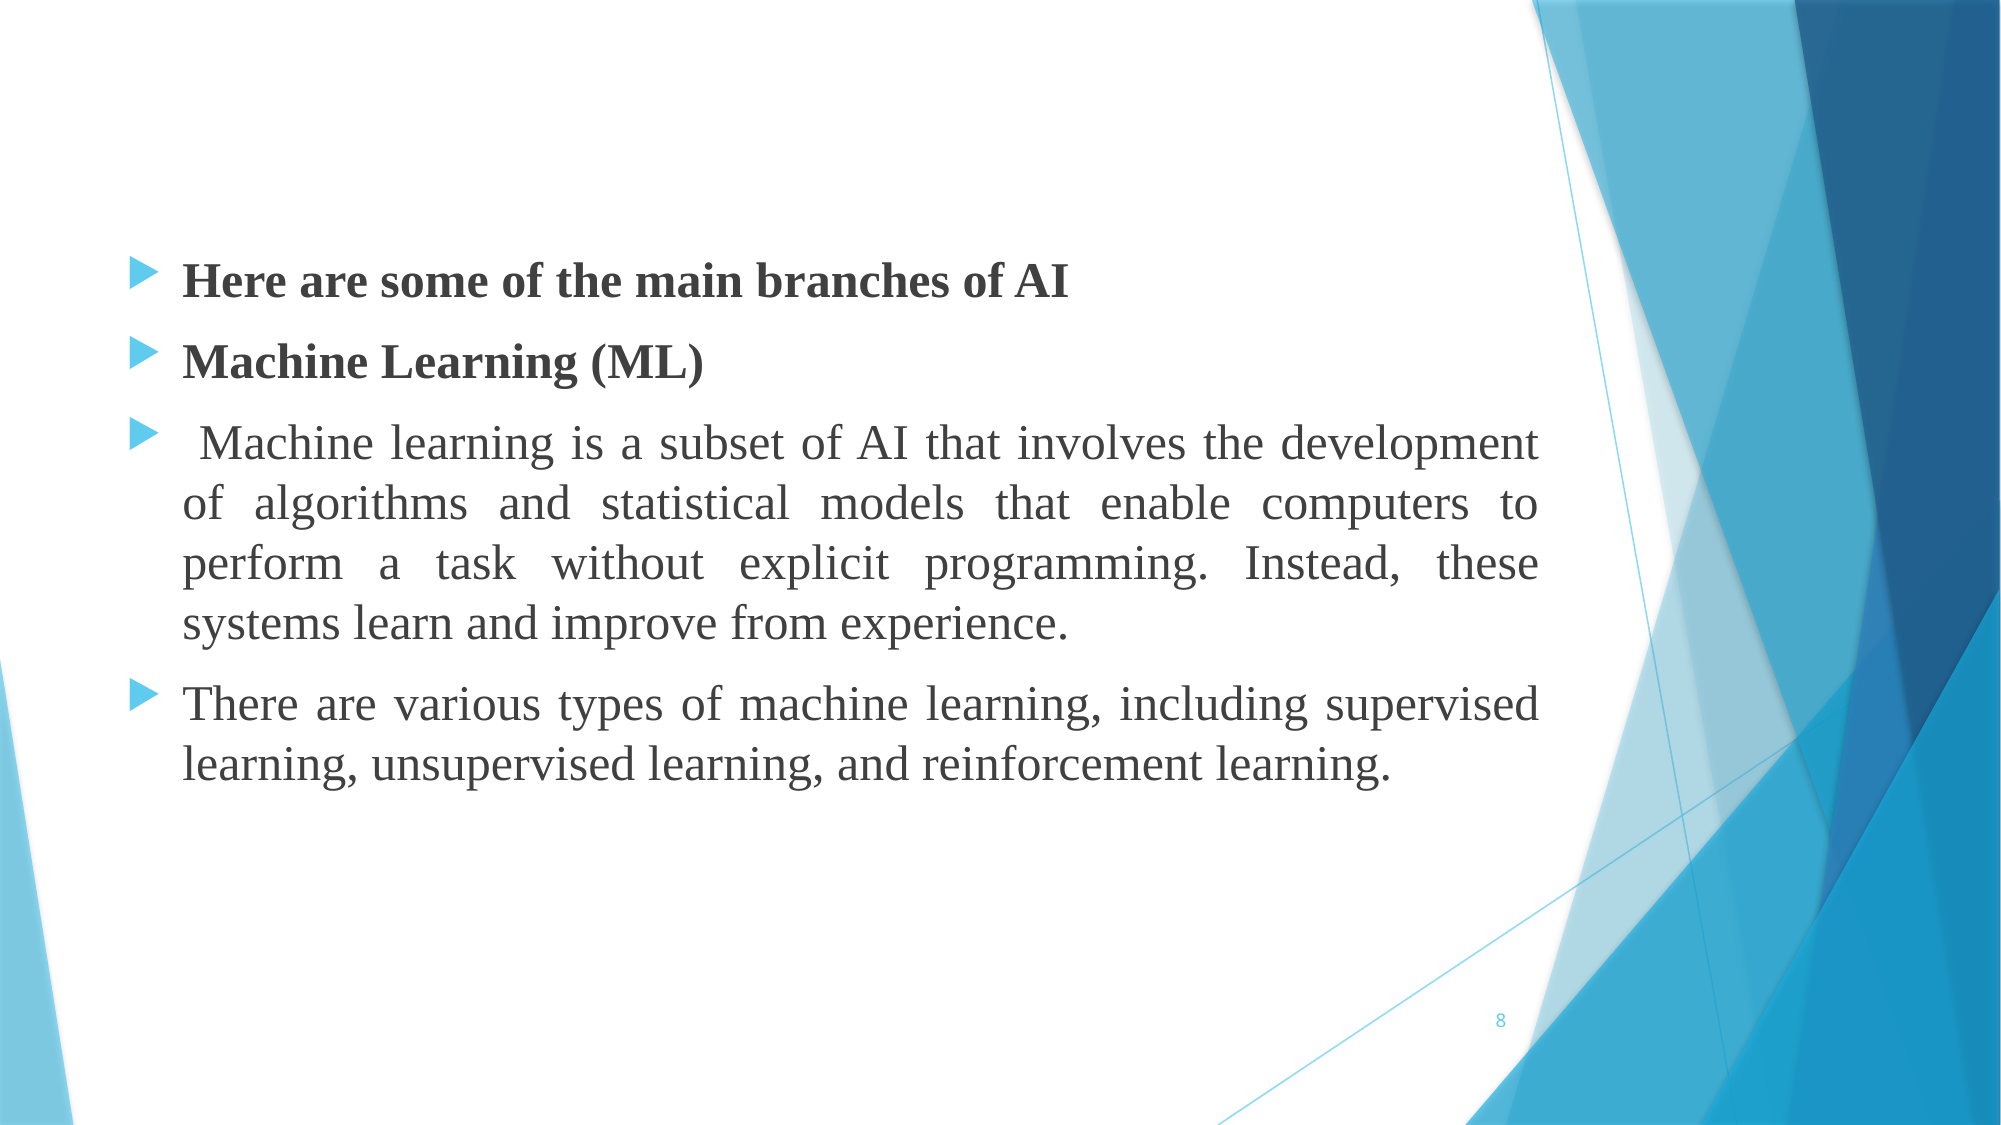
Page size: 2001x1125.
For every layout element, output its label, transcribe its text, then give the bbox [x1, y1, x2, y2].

list Here are some of the main branches of AI Machine Learning (ML) Machine learning is a subset of AI that involves the development of algorithms and statistical models that enable computers to perform a task without explicit programming. Instead, these systems learn and improve from experience. There are various types of machine learning, including supervised learning, unsupervised learning, and reinforcement learning. [111, 239, 1556, 992]
slide_number 8 [1409, 991, 1522, 1051]
